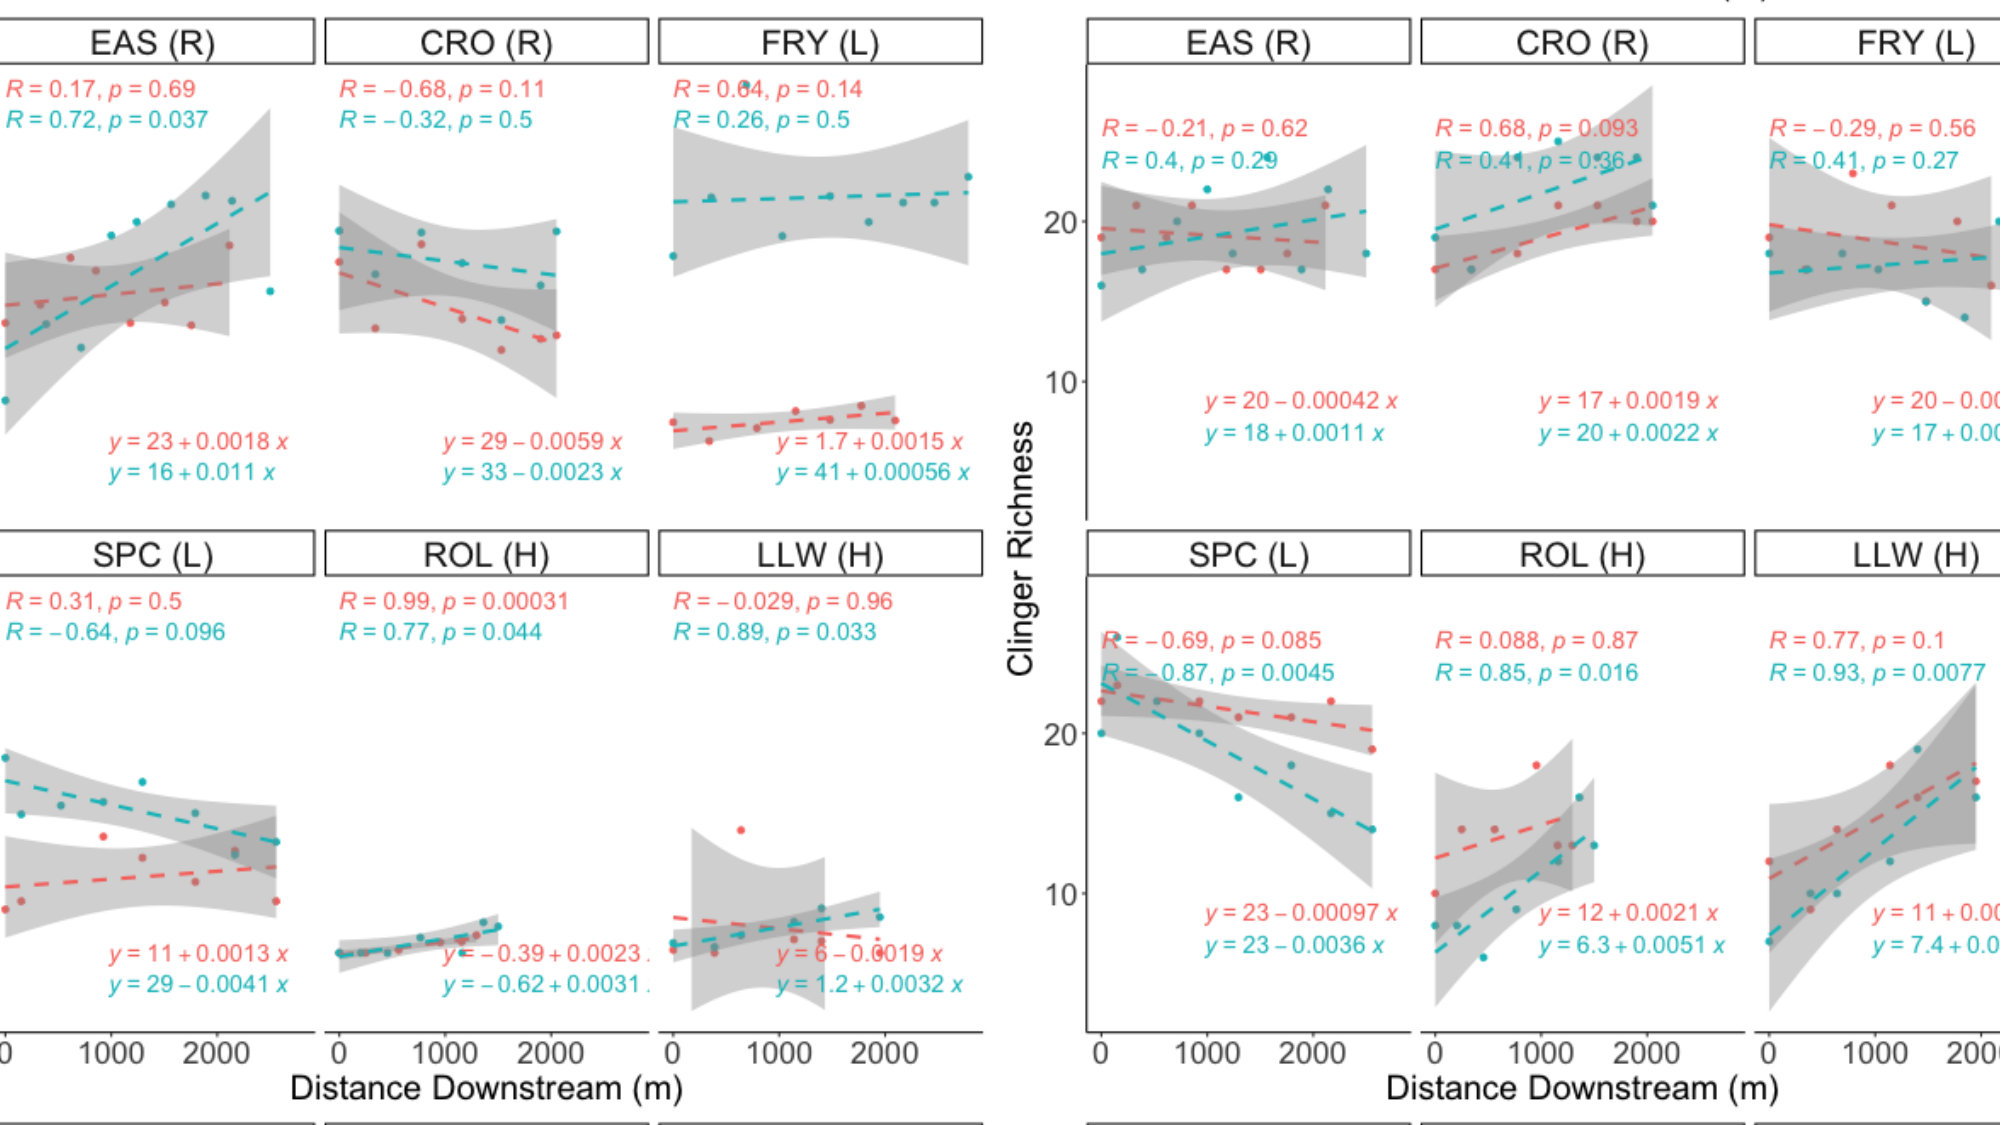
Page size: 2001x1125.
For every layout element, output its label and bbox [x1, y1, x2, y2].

text_box [0, 0, 2000, 1125]
